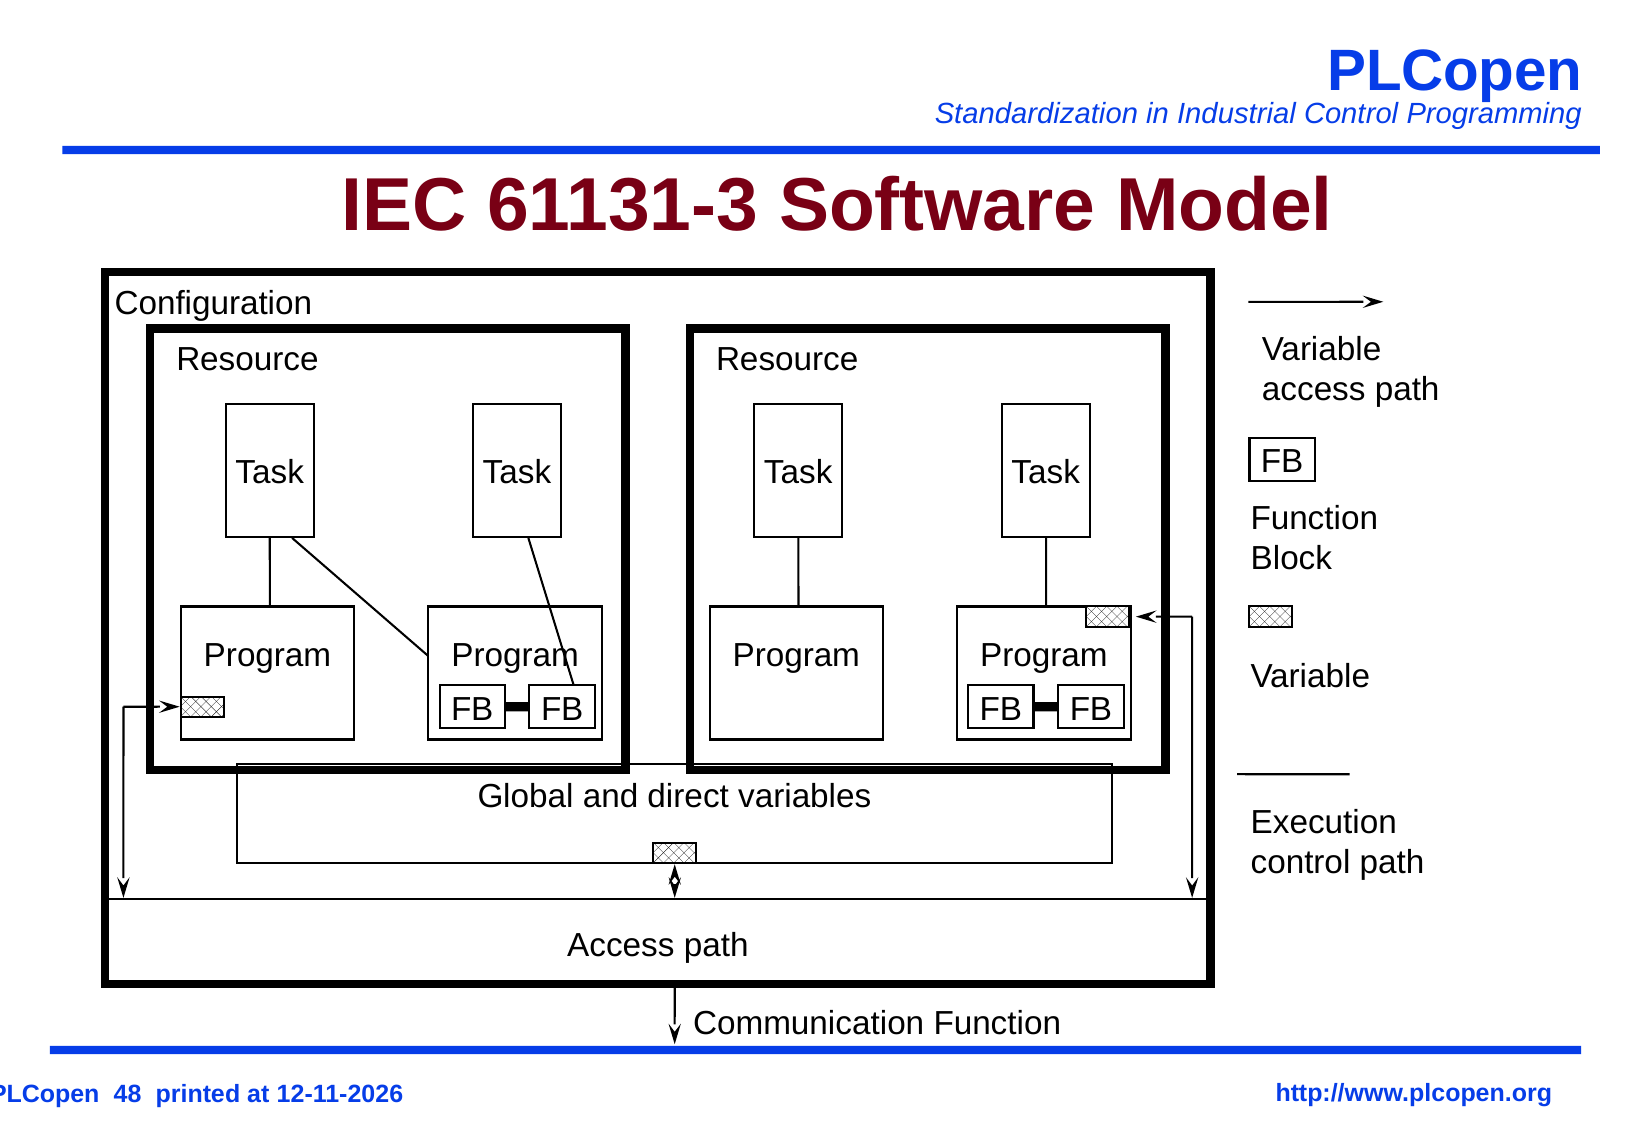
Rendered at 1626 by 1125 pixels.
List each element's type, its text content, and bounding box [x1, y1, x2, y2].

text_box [100, 271, 1485, 1050]
title IEC 61131-3 Software Model [187, 149, 1488, 263]
